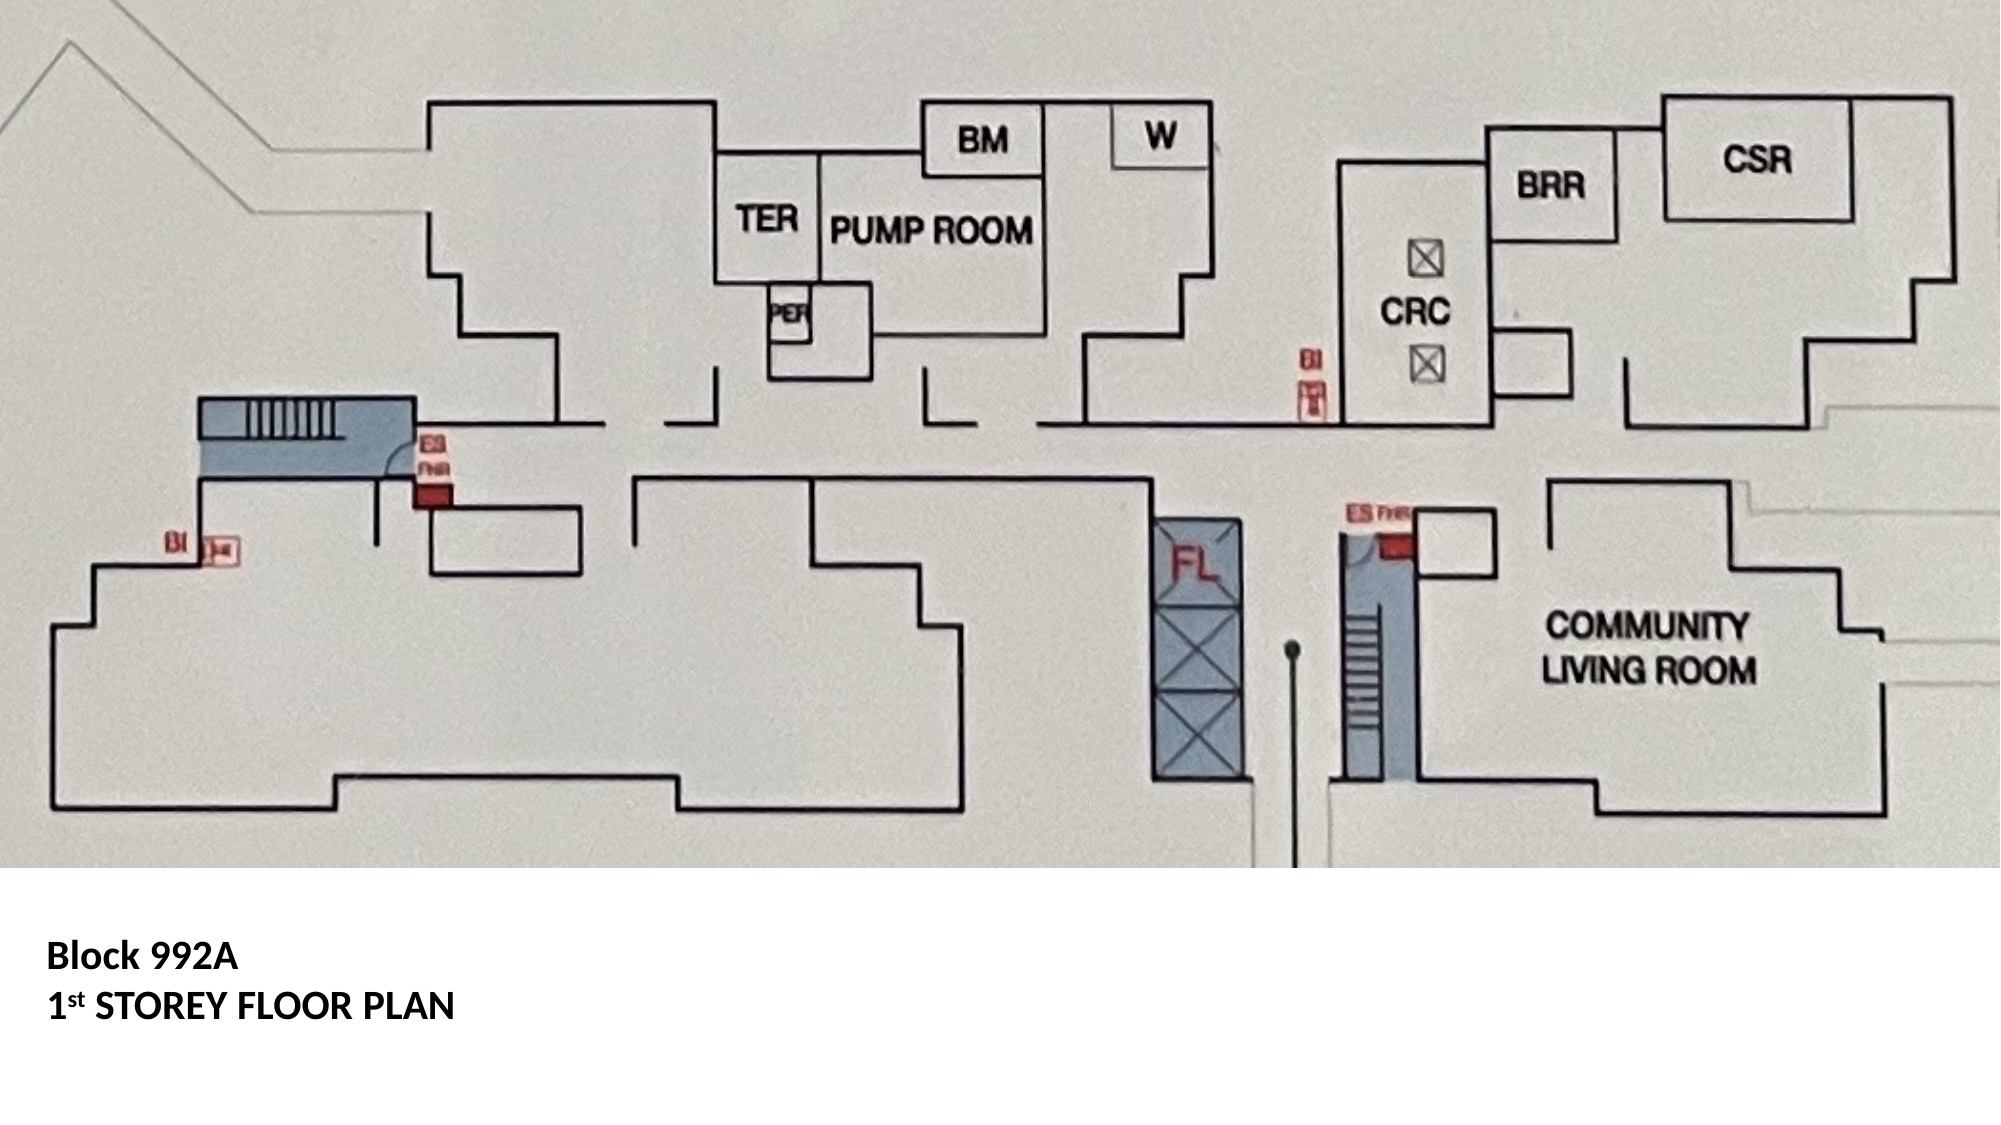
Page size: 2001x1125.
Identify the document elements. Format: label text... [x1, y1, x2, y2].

picture [0, 0, 2000, 868]
text_box Block 992A 1st STOREY FLOOR PLAN [31, 920, 1068, 1036]
